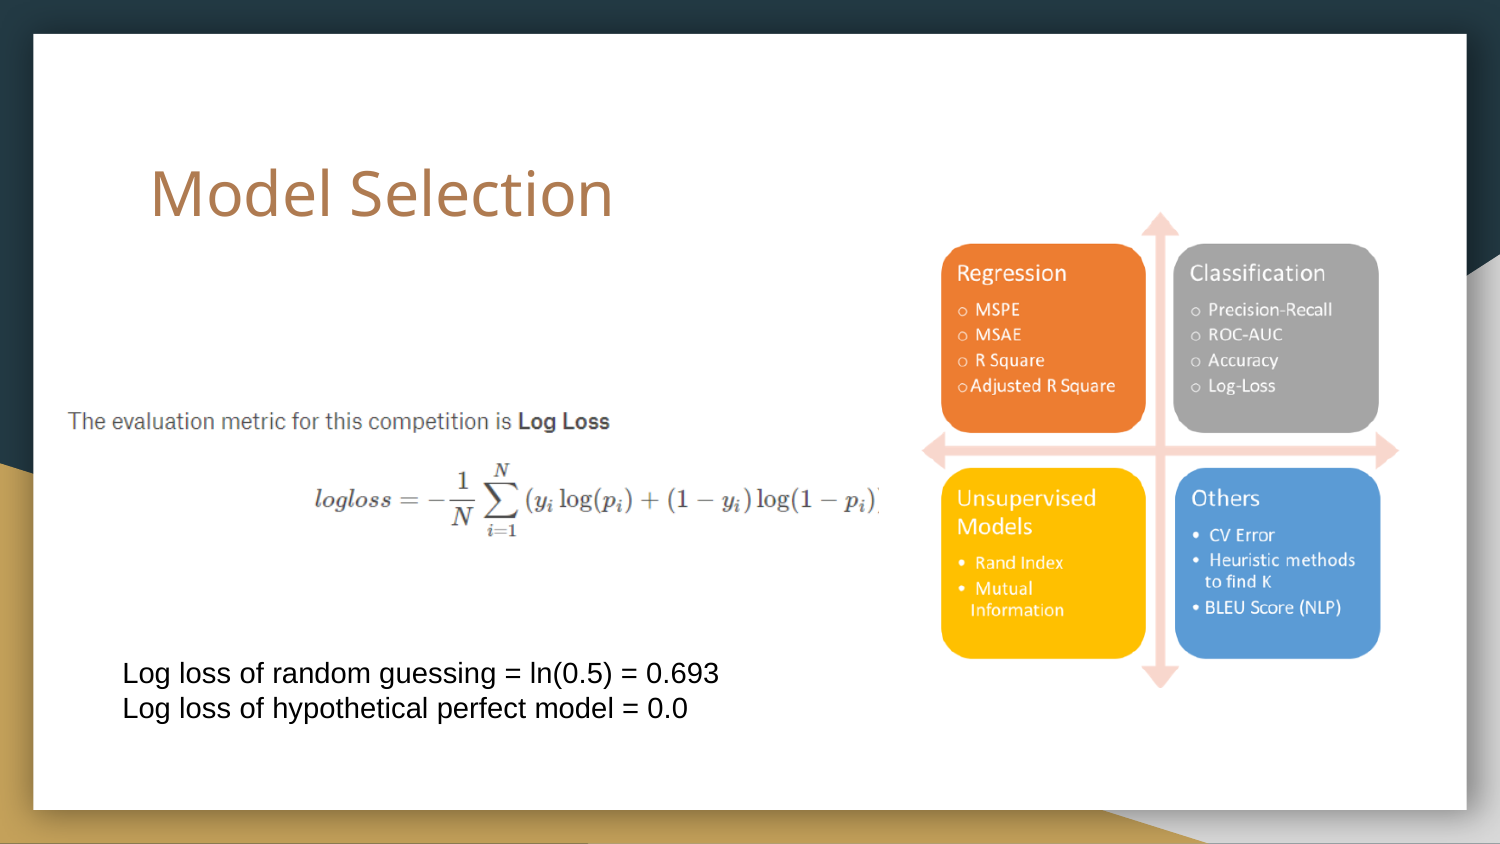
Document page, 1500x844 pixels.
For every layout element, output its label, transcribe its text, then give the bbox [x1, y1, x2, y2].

text_box Log loss of random guessing = ln(0.5) = 0.693 Log loss of hypothetical perfect model = 0.0 [107, 638, 846, 759]
title Model Selection [134, 138, 1366, 296]
picture [50, 202, 1406, 697]
